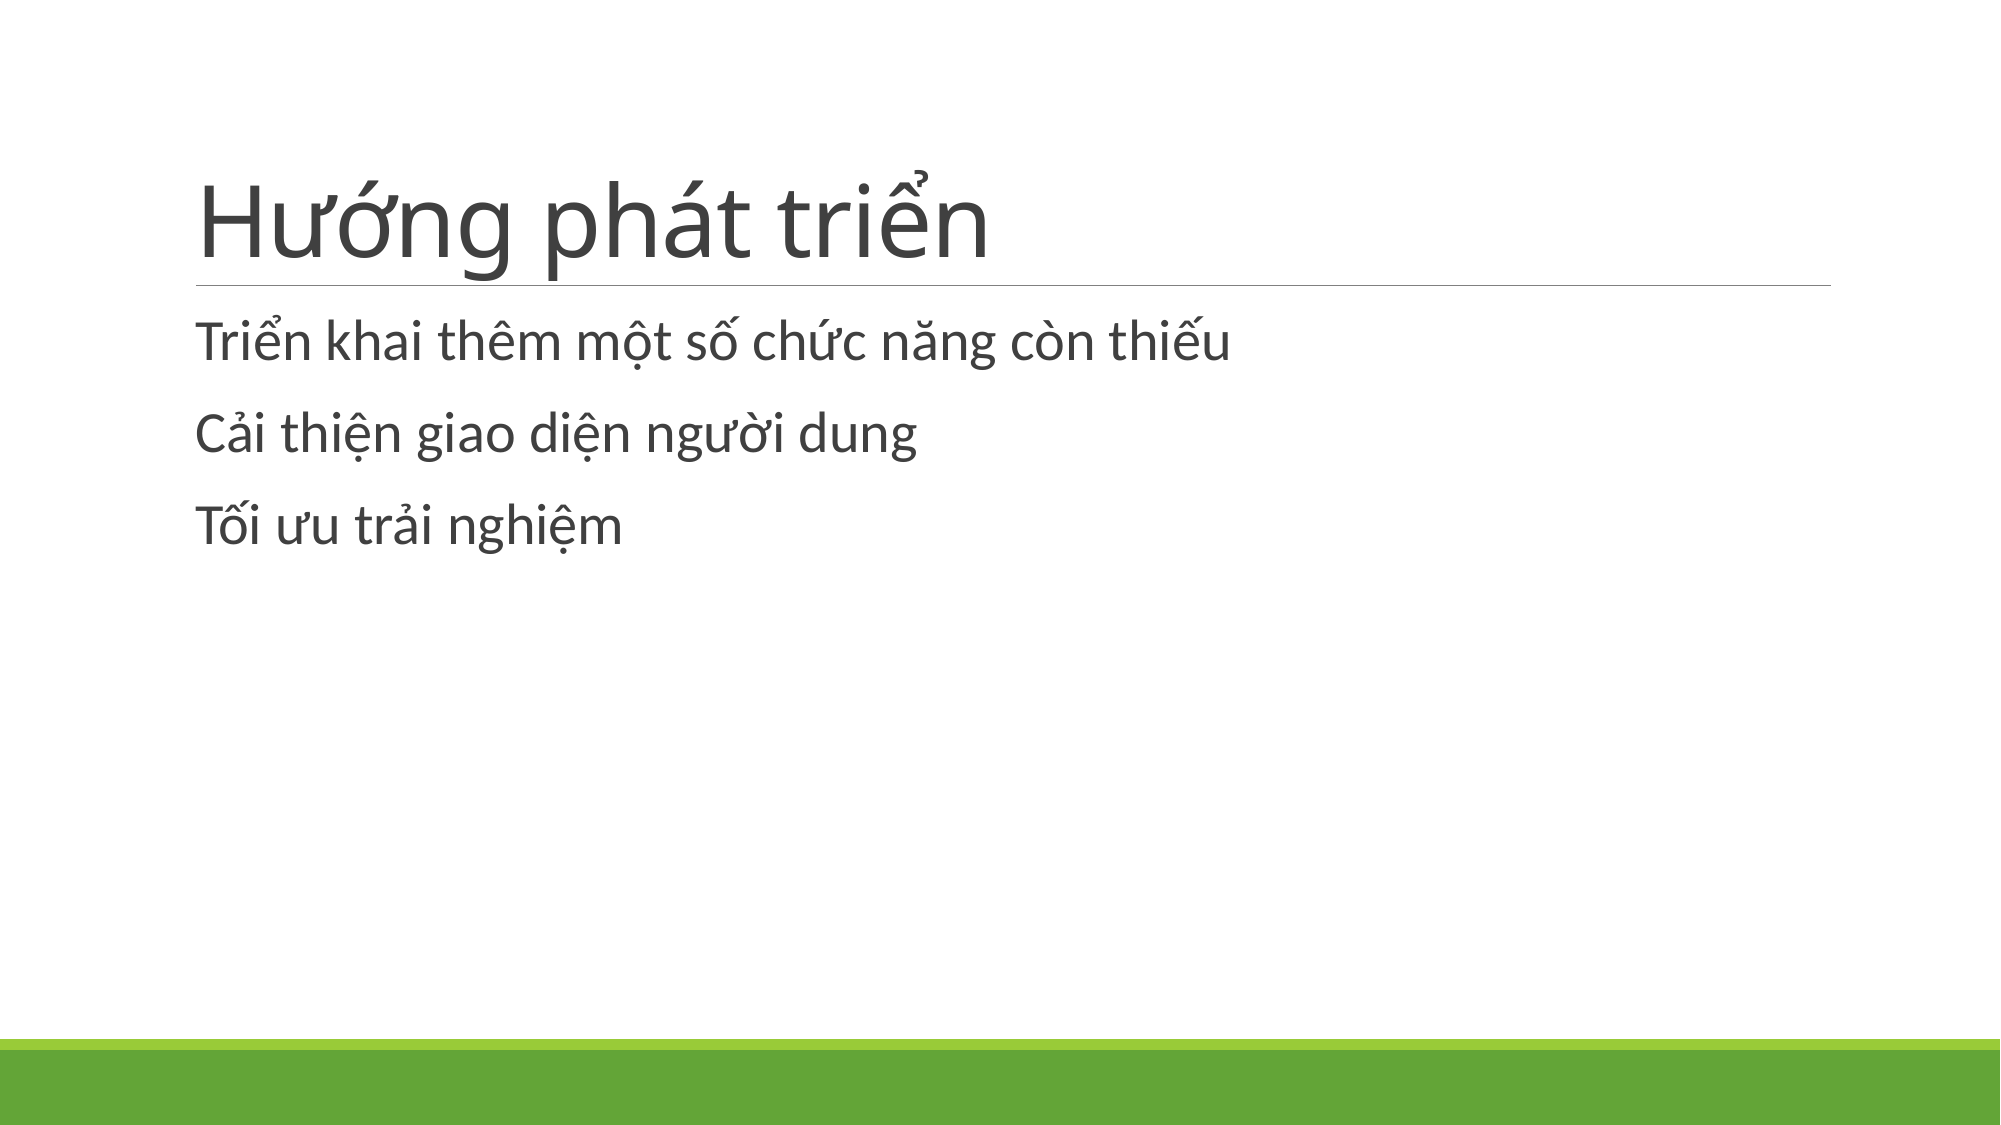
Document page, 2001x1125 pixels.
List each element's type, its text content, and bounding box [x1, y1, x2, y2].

title Hướng phát triển [180, 47, 1830, 285]
list Triển khai thêm một số chức năng còn thiếu Cải thiện giao diện người dung Tối ưu trải nghiệm [180, 302, 1830, 963]
